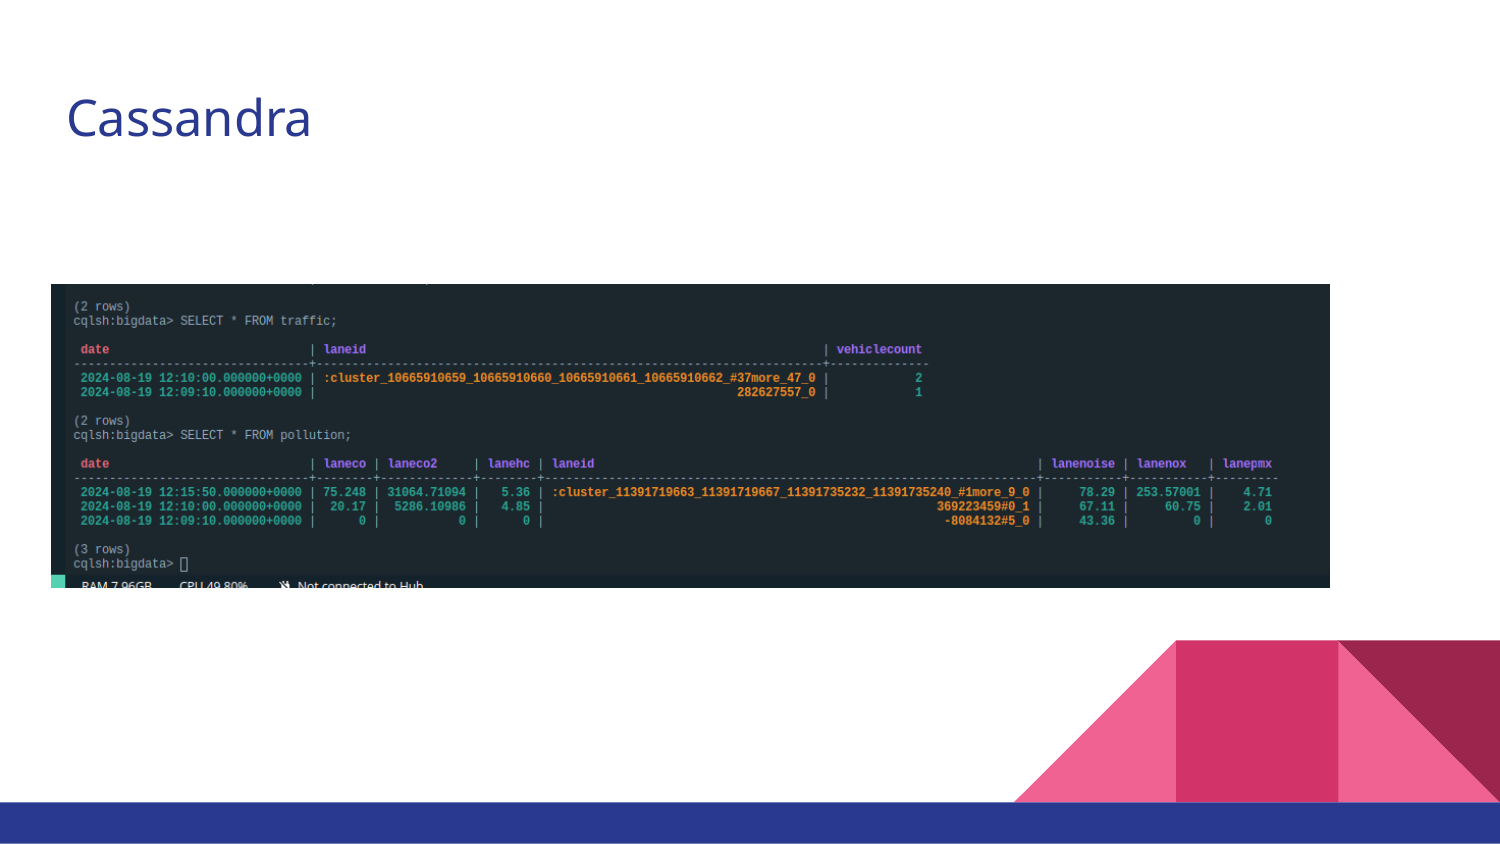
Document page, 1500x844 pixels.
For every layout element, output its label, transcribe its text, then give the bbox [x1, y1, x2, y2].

title Cassandra [51, 67, 1449, 167]
picture [50, 283, 1330, 588]
